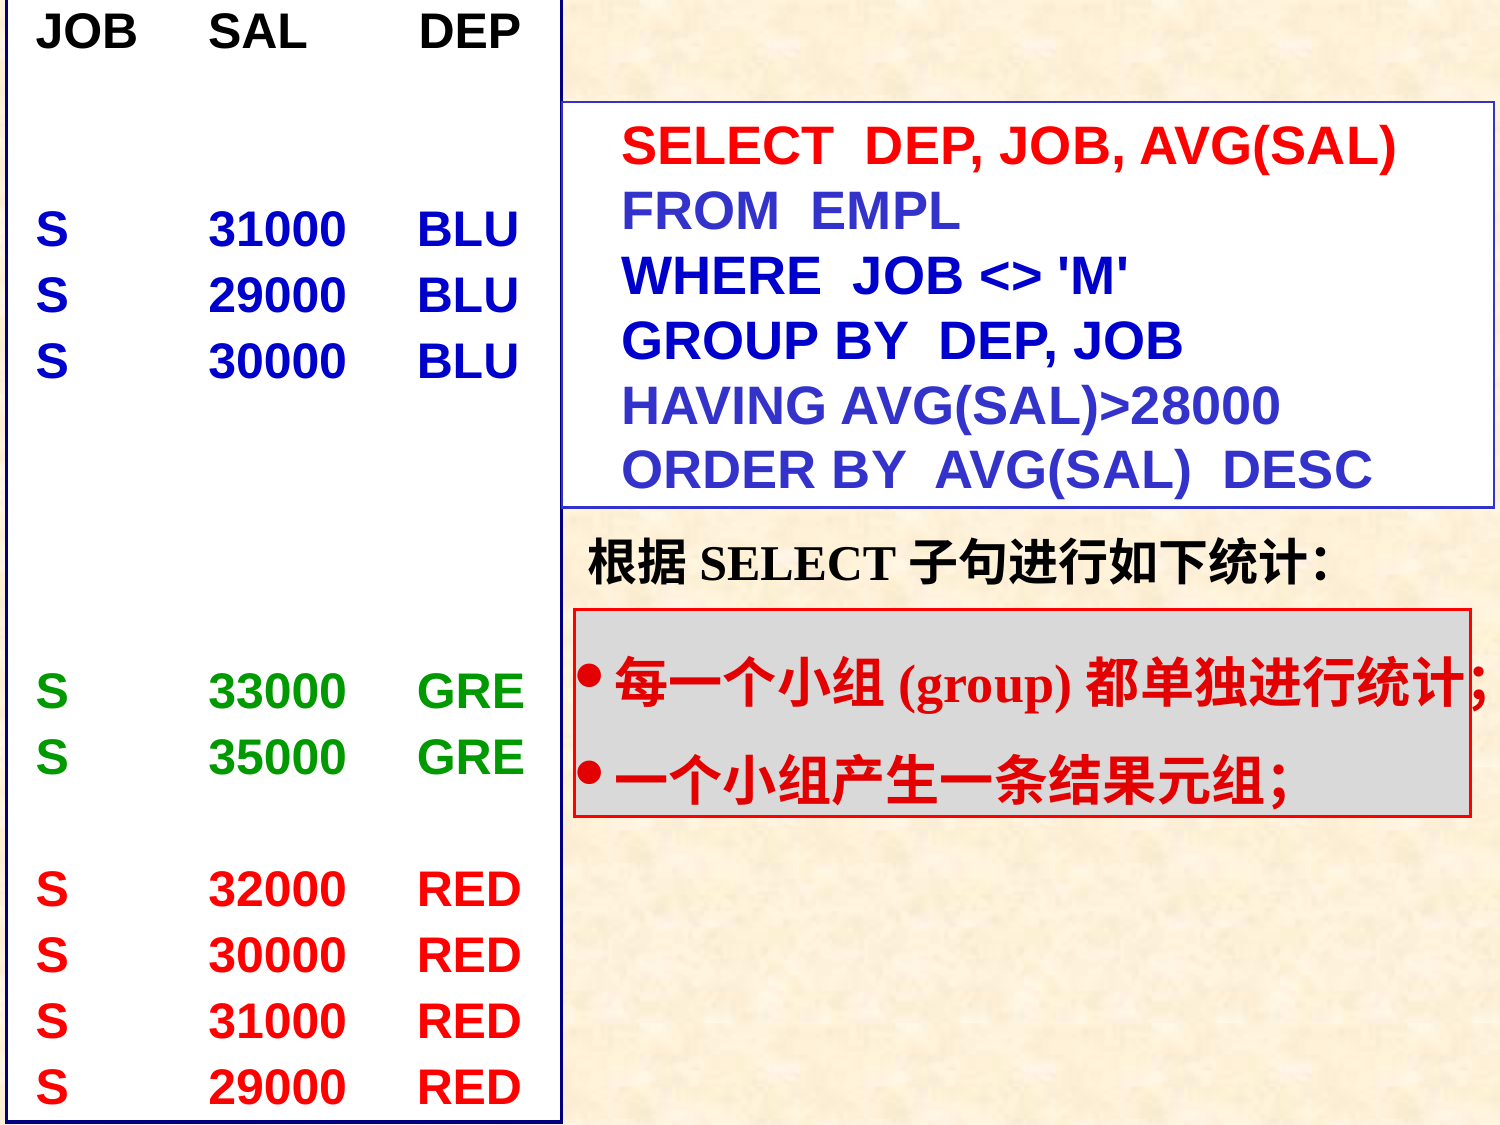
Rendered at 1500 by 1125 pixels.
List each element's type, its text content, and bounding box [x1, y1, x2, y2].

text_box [572, 522, 1471, 817]
text_box SELECT DEP, JOB, AVG(SAL) FROM EMPL WHERE JOB <> 'M' GROUP BY DEP, JOB HAVING AVG(SAL)>28000 ORDER BY AVG(SAL) DESC [562, 102, 1495, 508]
text_box JOB SAL DEP S 31000 BLU S 29000 BLU S 30000 BLU S 33000 GRE S 35000 GRE S 32000 RED S 30000 RED S 31000 RED S 29000 RED [6, 0, 562, 1122]
picture [0, 0, 1500, 1125]
